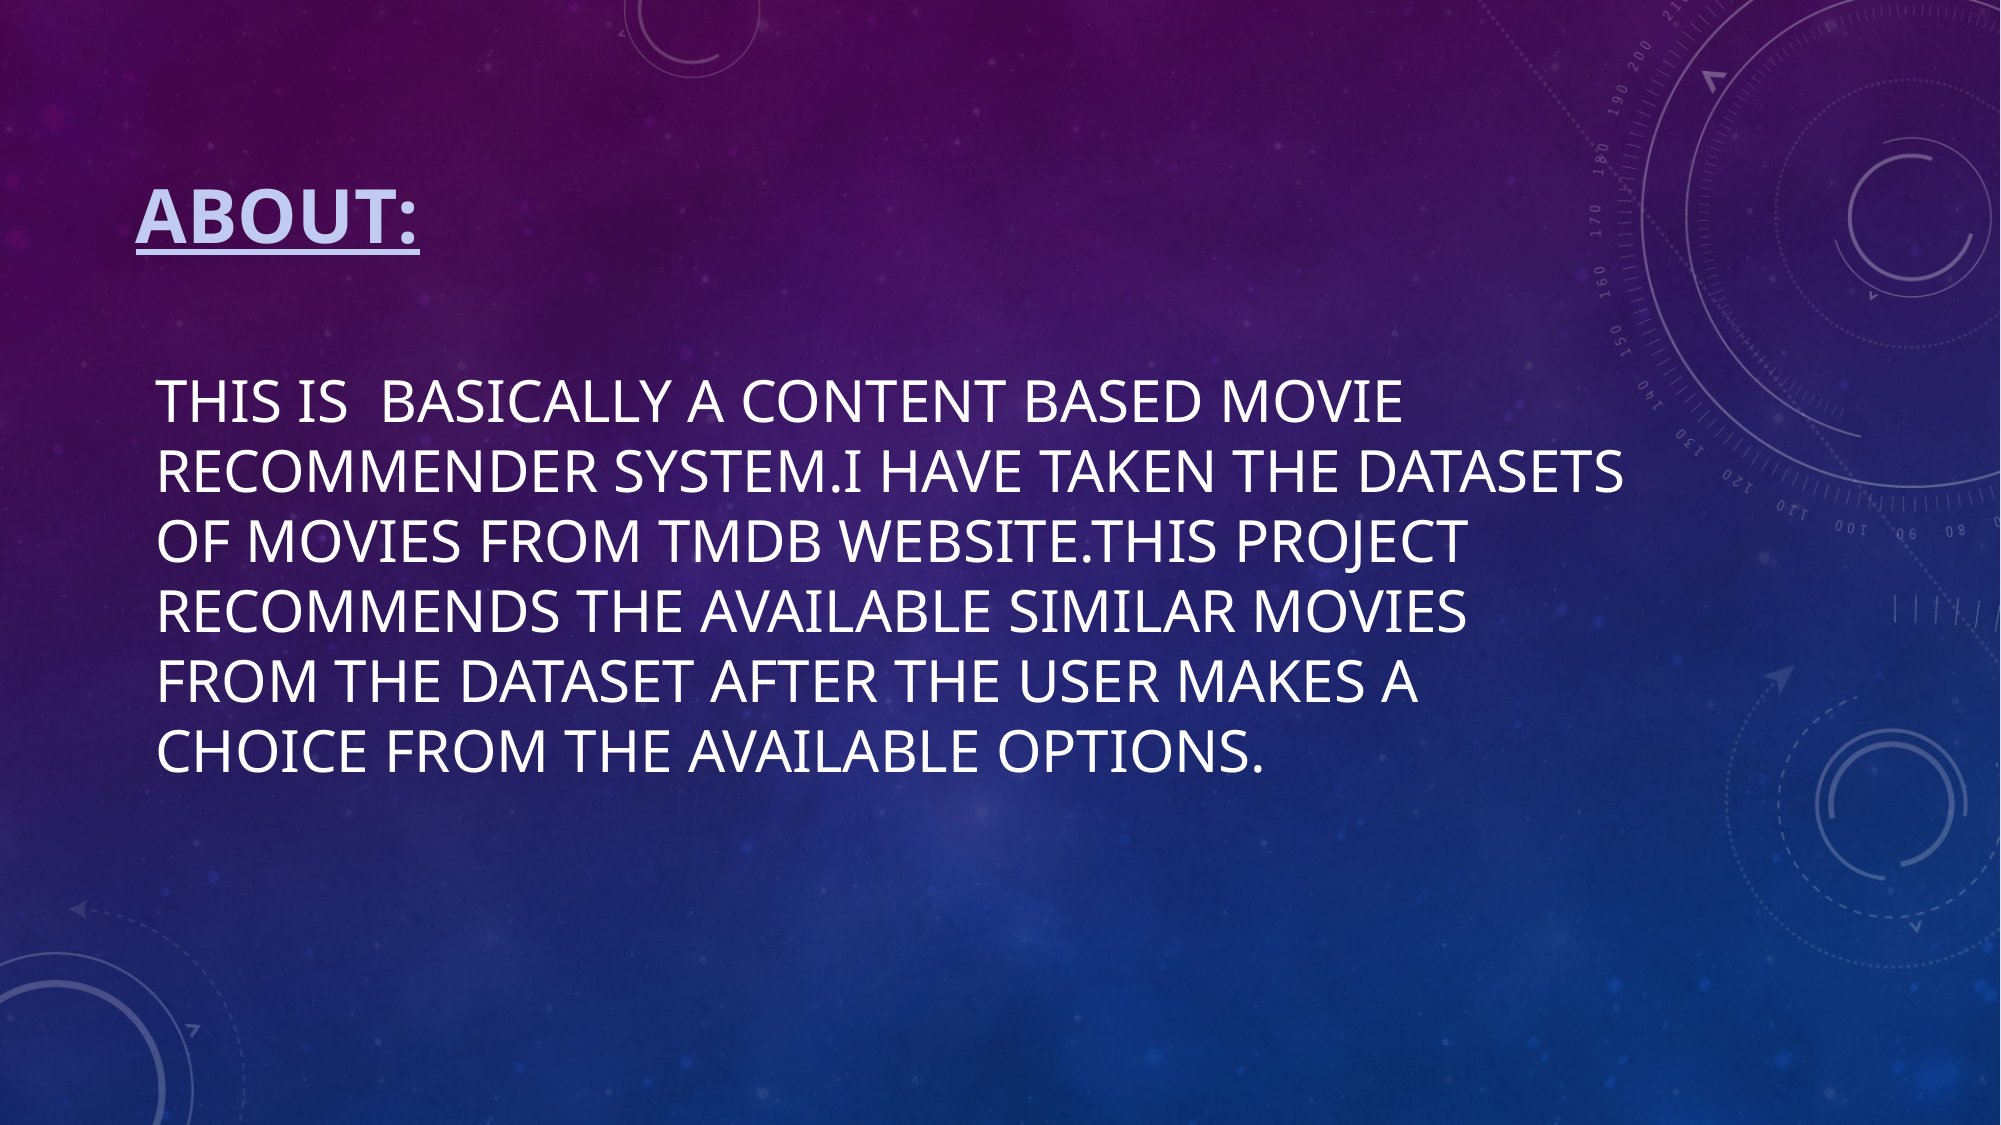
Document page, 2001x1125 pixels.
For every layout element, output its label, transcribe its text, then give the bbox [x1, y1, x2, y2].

picture [0, 0, 2001, 1125]
text_box THIS IS BASICALLY A CONTENT BASED MOVIE RECOMMENDER SYSTEM.I HAVE TAKEN THE DATASETS OF MOVIES FROM TMDB WEBSITE.THIS PROJECT RECOMMENDS THE AVAILABLE SIMILAR MOVIES FROM THE DATASET AFTER THE USER MAKES A CHOICE FROM THE AVAILABLE OPTIONS. [140, 357, 1654, 792]
text_box ABOUT: [121, 161, 435, 266]
